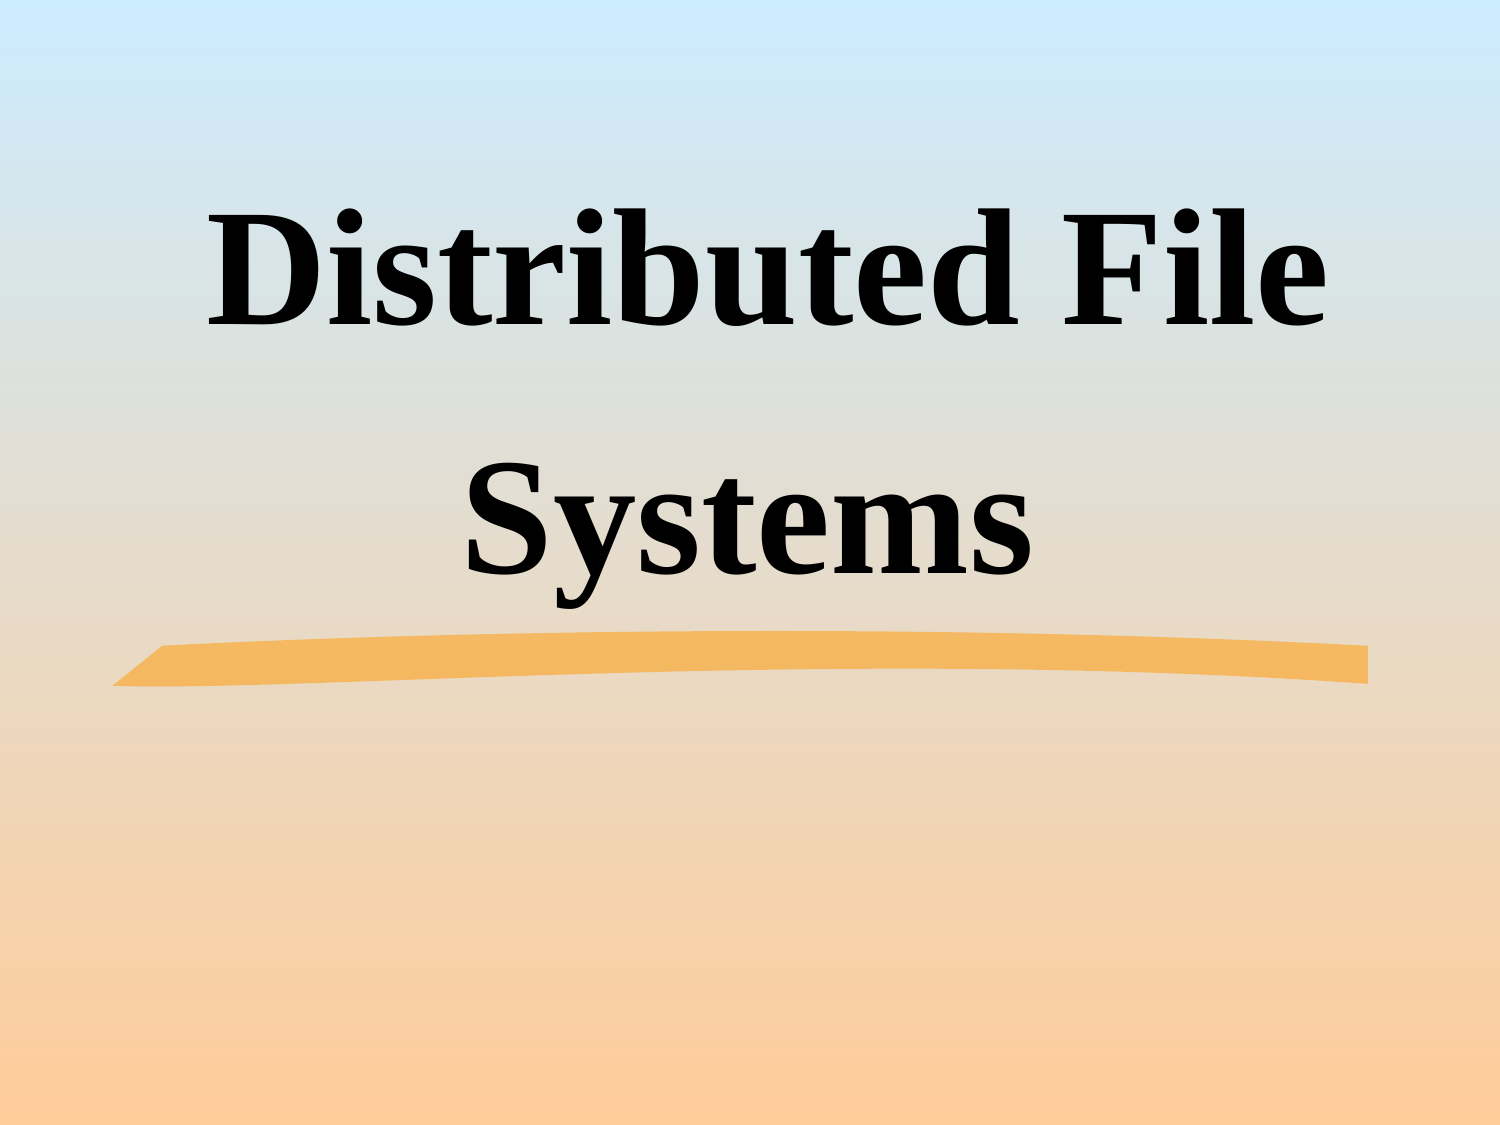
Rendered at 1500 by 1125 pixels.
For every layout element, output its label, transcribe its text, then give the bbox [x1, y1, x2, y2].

subtitle Distributed File Systems [37, 99, 1500, 551]
